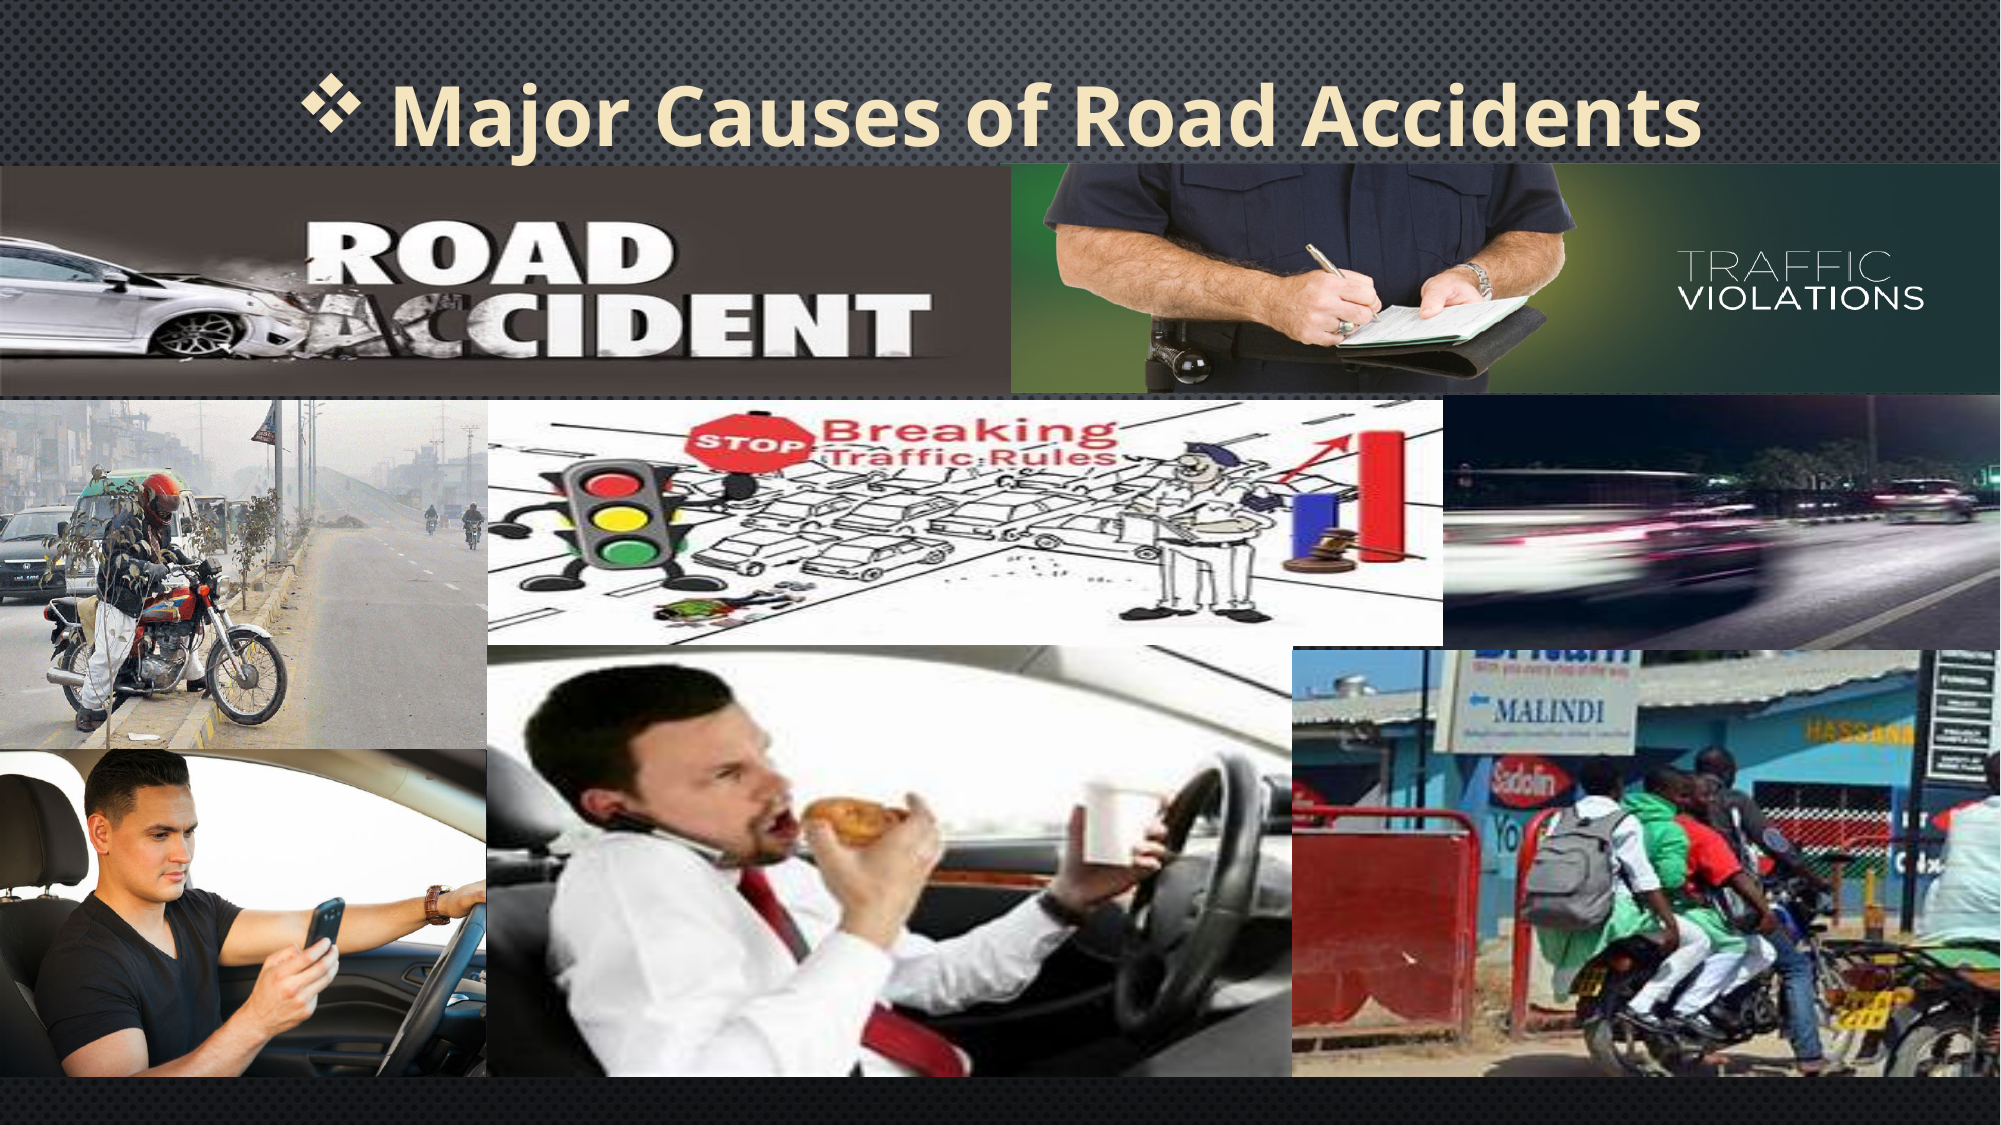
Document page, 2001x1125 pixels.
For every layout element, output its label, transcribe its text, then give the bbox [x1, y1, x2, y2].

table_header Major Causes of Road Accidents [0, 50, 2000, 165]
picture [0, 162, 2000, 397]
picture [0, 395, 2000, 1077]
